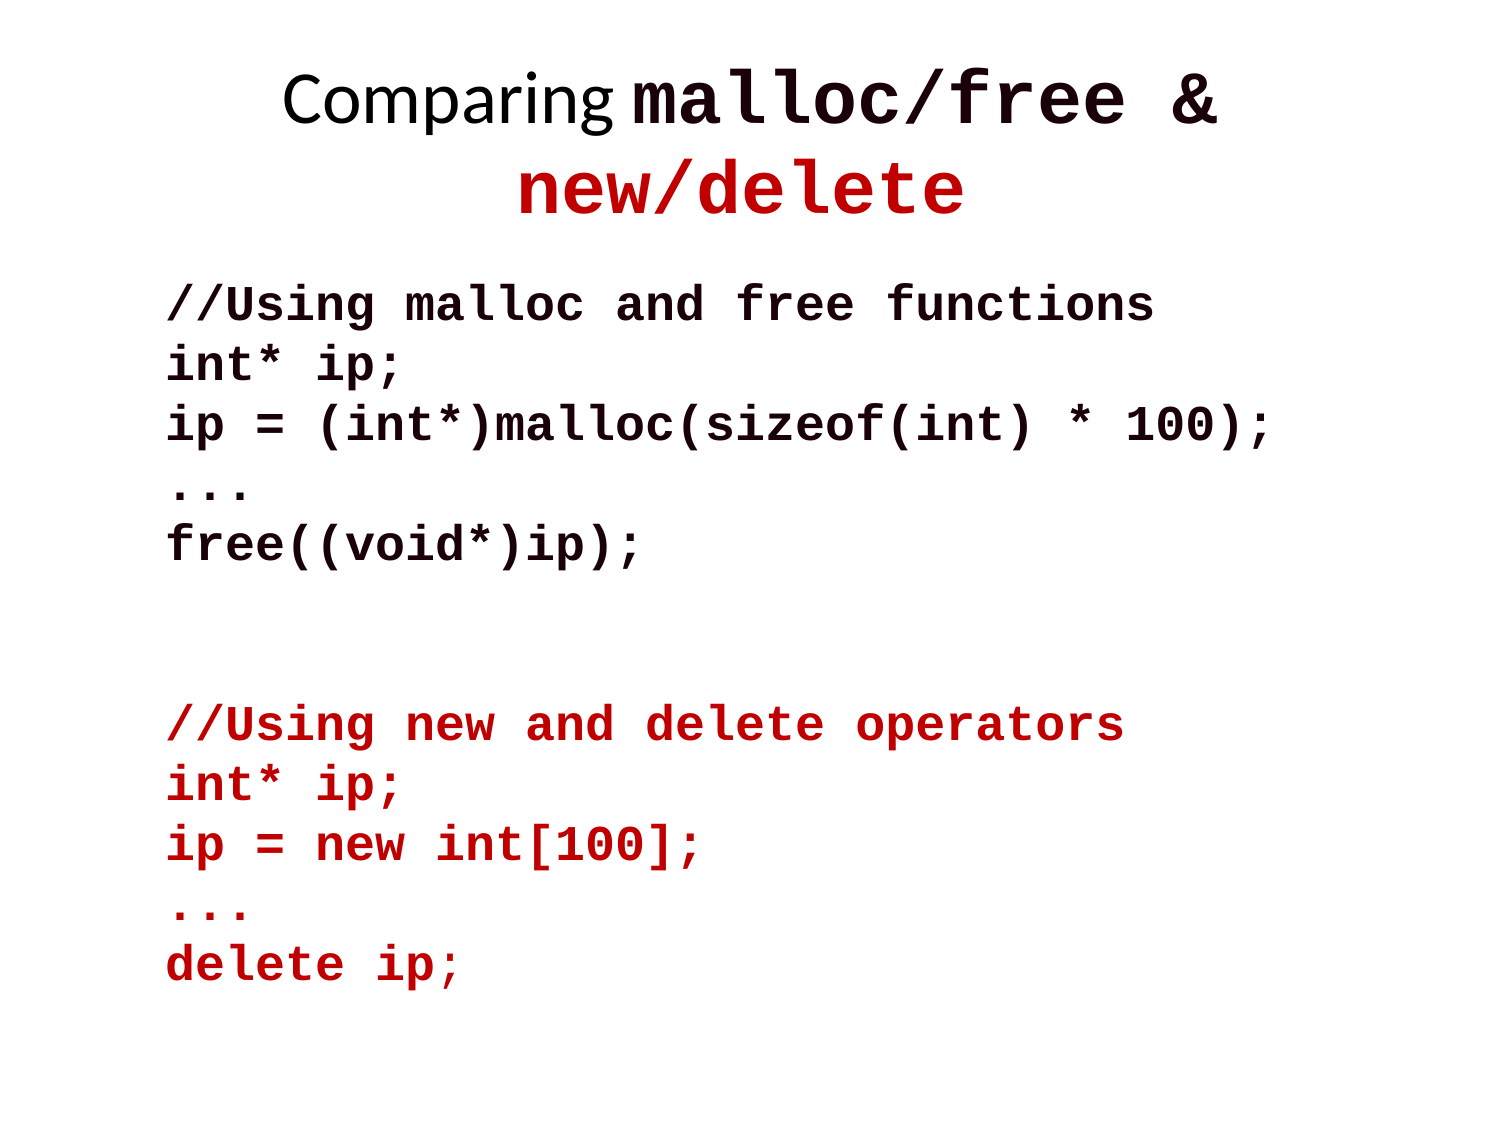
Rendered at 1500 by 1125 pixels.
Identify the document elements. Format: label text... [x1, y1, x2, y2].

title Comparing malloc/free & new/delete [75, 45, 1425, 233]
list //Using malloc and free functions int* ip; ip = (int*)malloc(sizeof(int) * 100); ... free((void*)ip); //Using new and delete operators int* ip; ip = new int[100]; ... delete ip; [150, 262, 1425, 1001]
